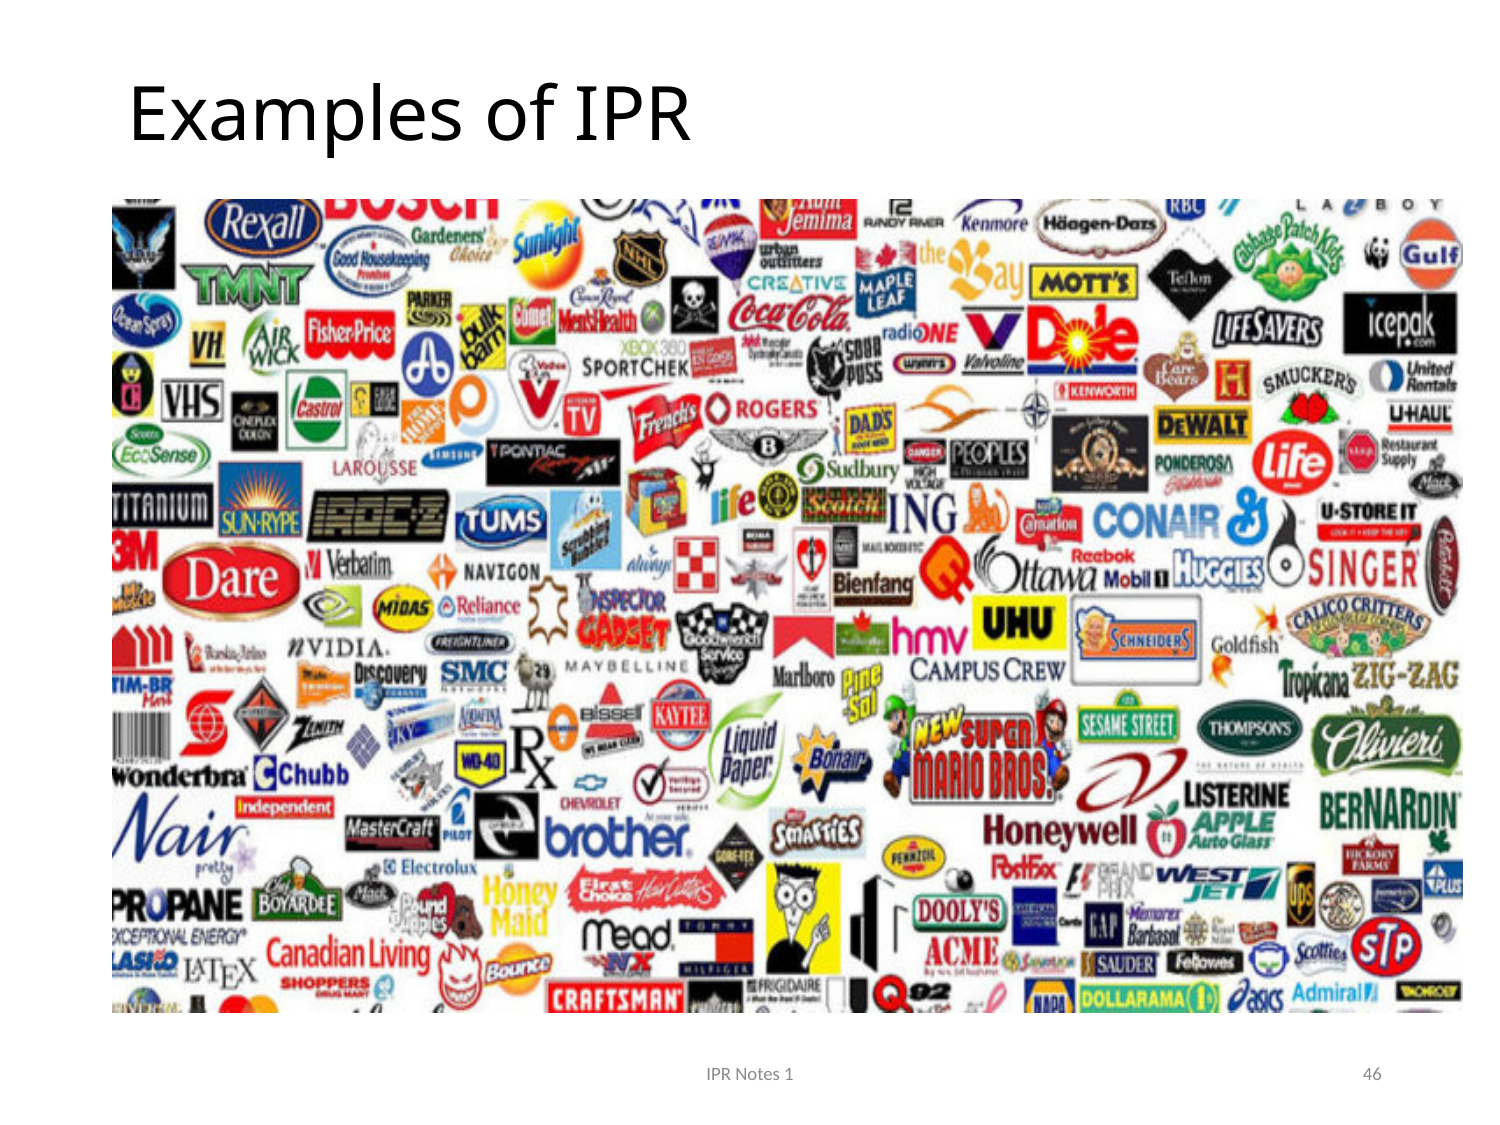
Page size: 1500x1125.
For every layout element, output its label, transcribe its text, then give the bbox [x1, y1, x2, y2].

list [112, 199, 1463, 1013]
footer IPR Notes 1 [496, 1042, 1004, 1103]
slide_number 46 [1059, 1042, 1397, 1103]
title Examples of IPR [112, 45, 1425, 188]
